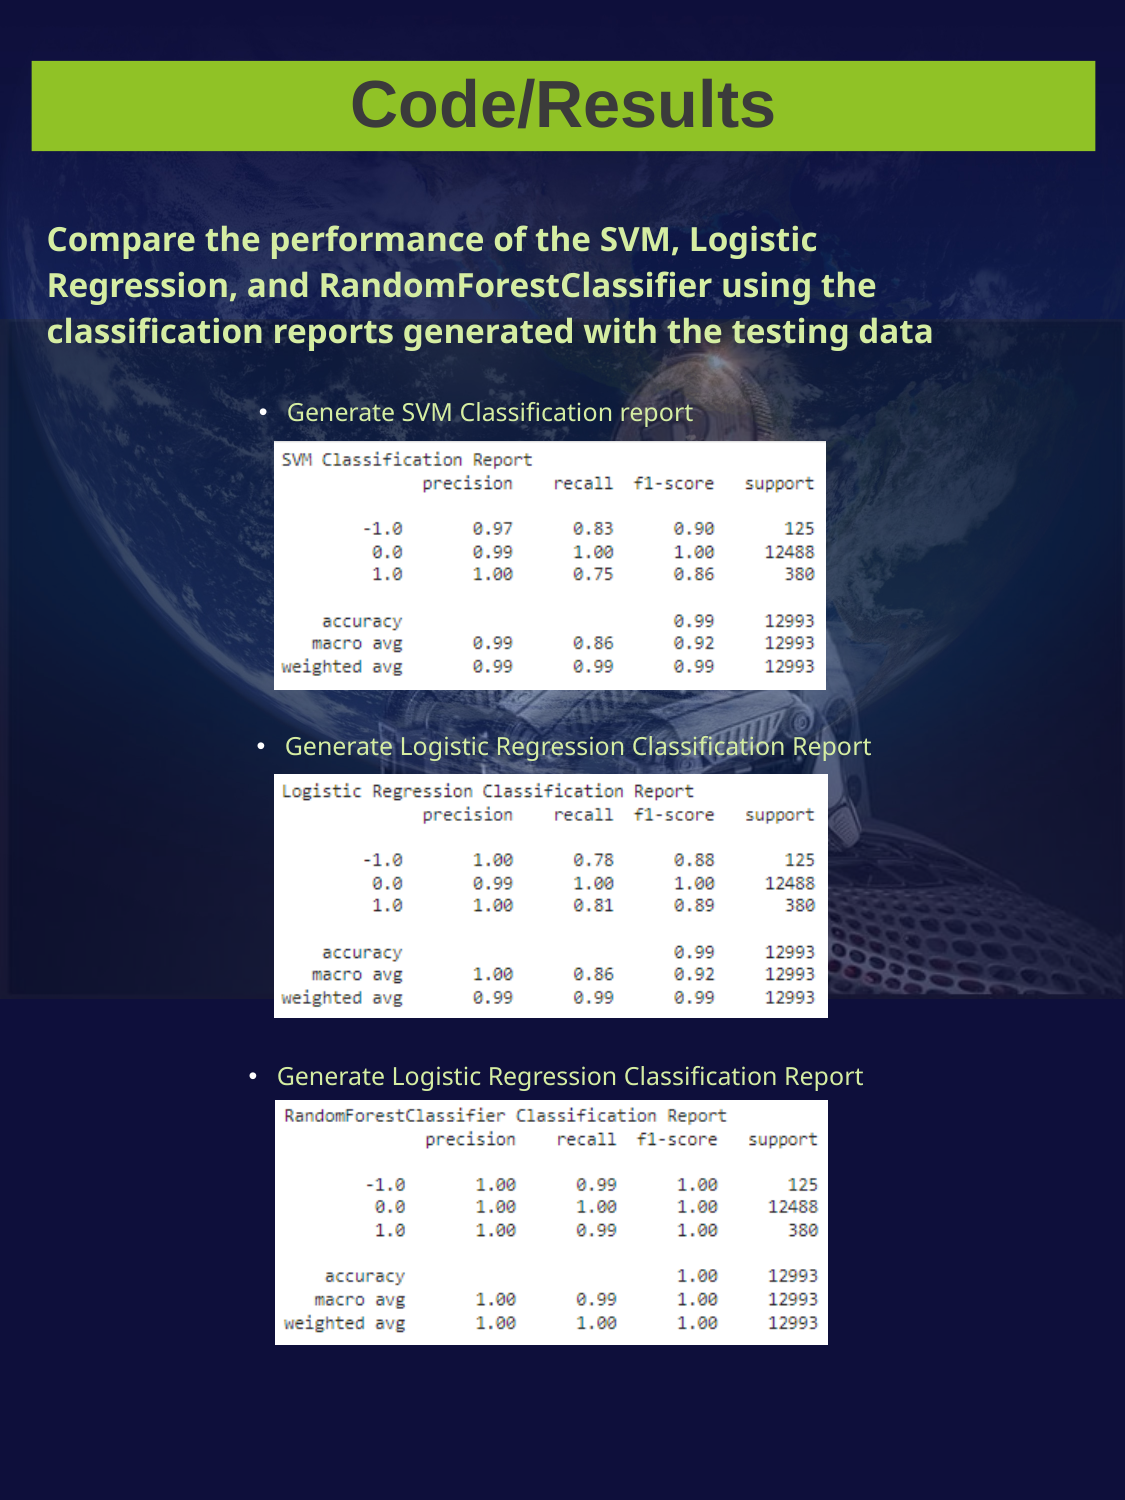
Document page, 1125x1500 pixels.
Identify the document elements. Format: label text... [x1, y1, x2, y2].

picture [0, 0, 1125, 1500]
text_box Code/Results [31, 60, 1096, 152]
text_box Generate Logistic Regression Classification Report [233, 1041, 1125, 1099]
text_box Compare the performance of the SVM, Logistic Regression, and RandomForestClassifier using the classification reports generated with the testing data [31, 197, 983, 272]
